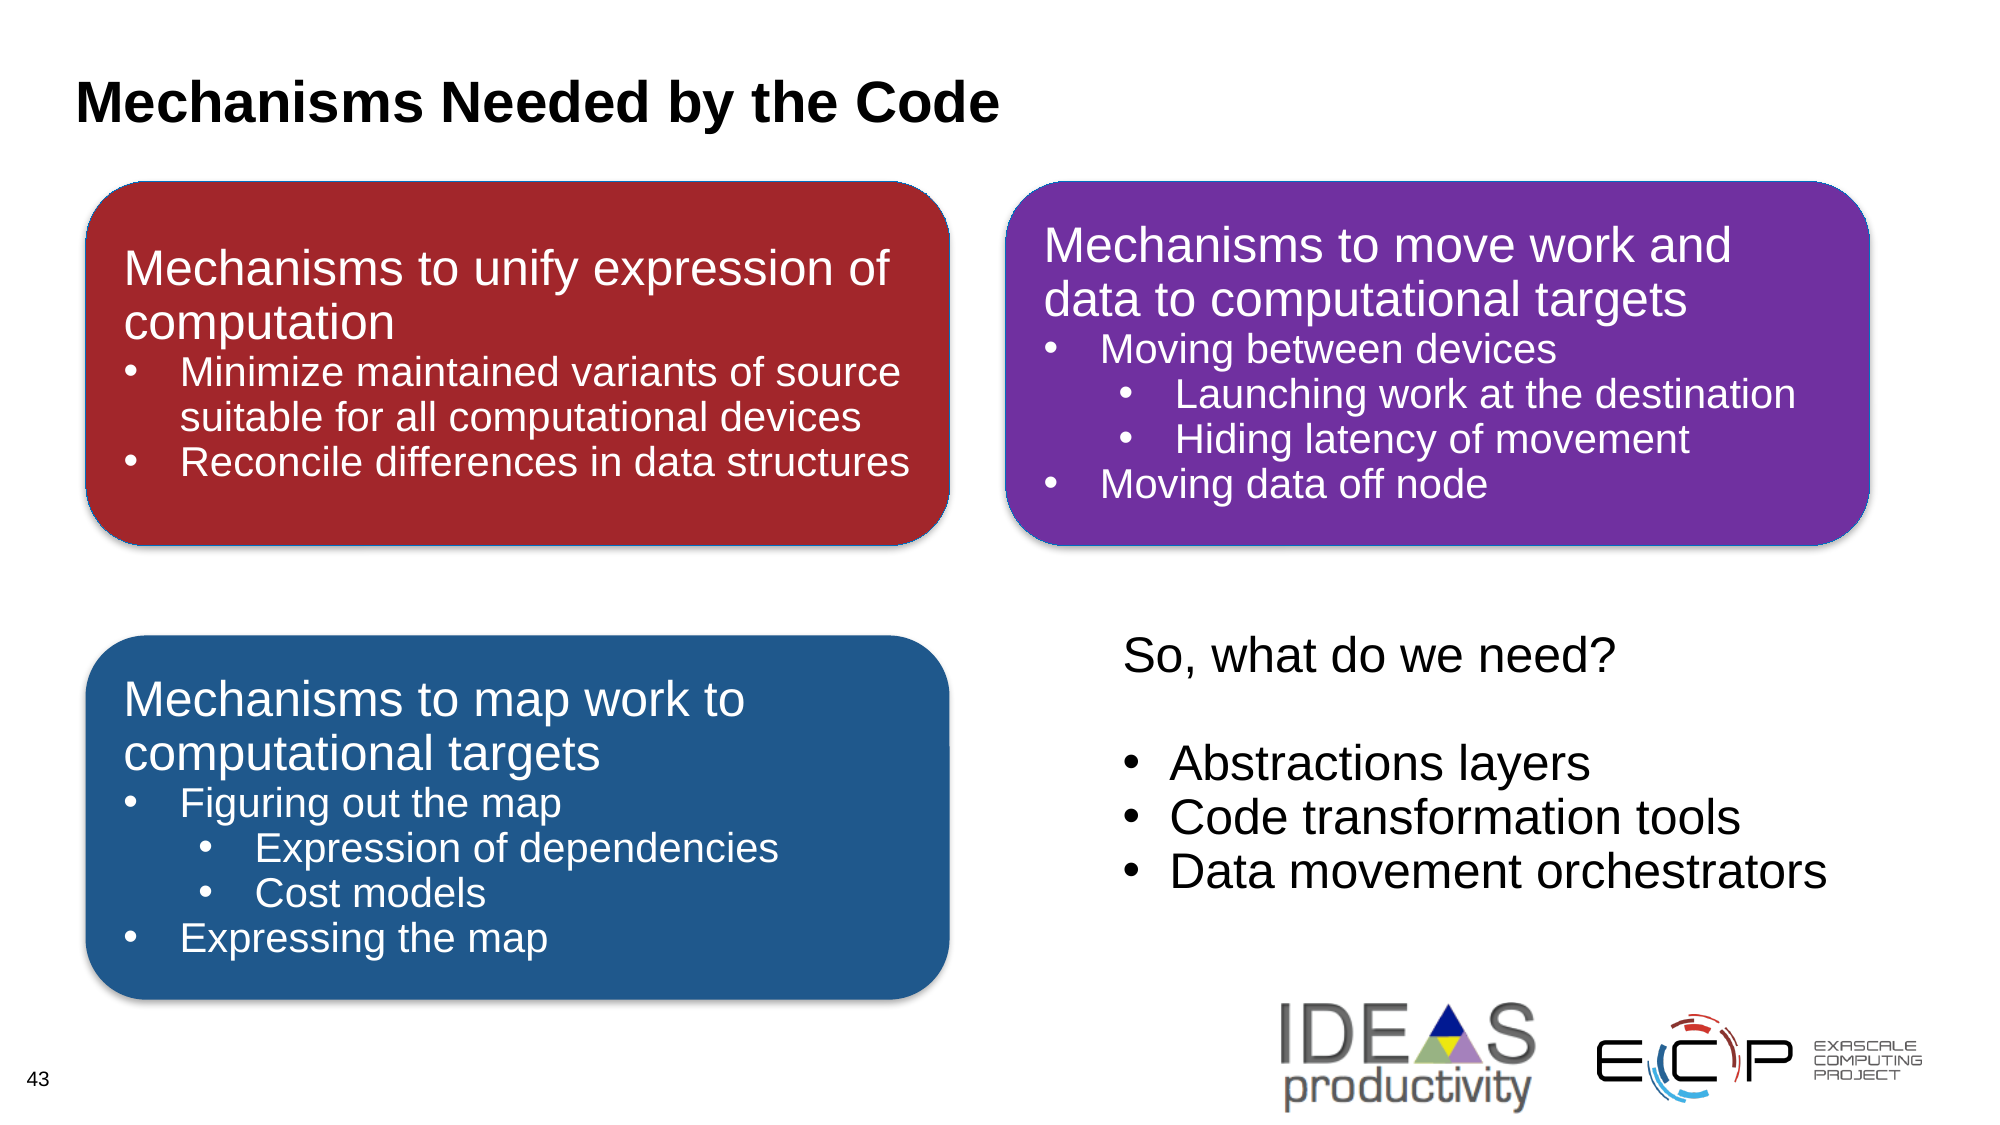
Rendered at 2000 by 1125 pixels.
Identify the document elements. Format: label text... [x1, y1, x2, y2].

text_box Mechanisms to unify expression of computation Minimize maintained variants of source suitable for all computational devices Reconcile differences in data structures [85, 181, 950, 546]
title Mechanisms Needed by the Code [59, 67, 1926, 218]
text_box Mechanisms to map work to computational targets Figuring out the map Expression of dependencies Cost models Expressing the map [85, 635, 950, 1000]
text_box So, what do we need? Abstractions layers Code transformation tools Data movement orchestrators [1102, 614, 1849, 915]
text_box Mechanisms to move work and data to computational targets Moving between devices Launching work at the destination Hiding latency of movement Moving data off node [1005, 181, 1870, 546]
picture [1597, 1014, 1922, 1103]
picture [1280, 1002, 1537, 1114]
